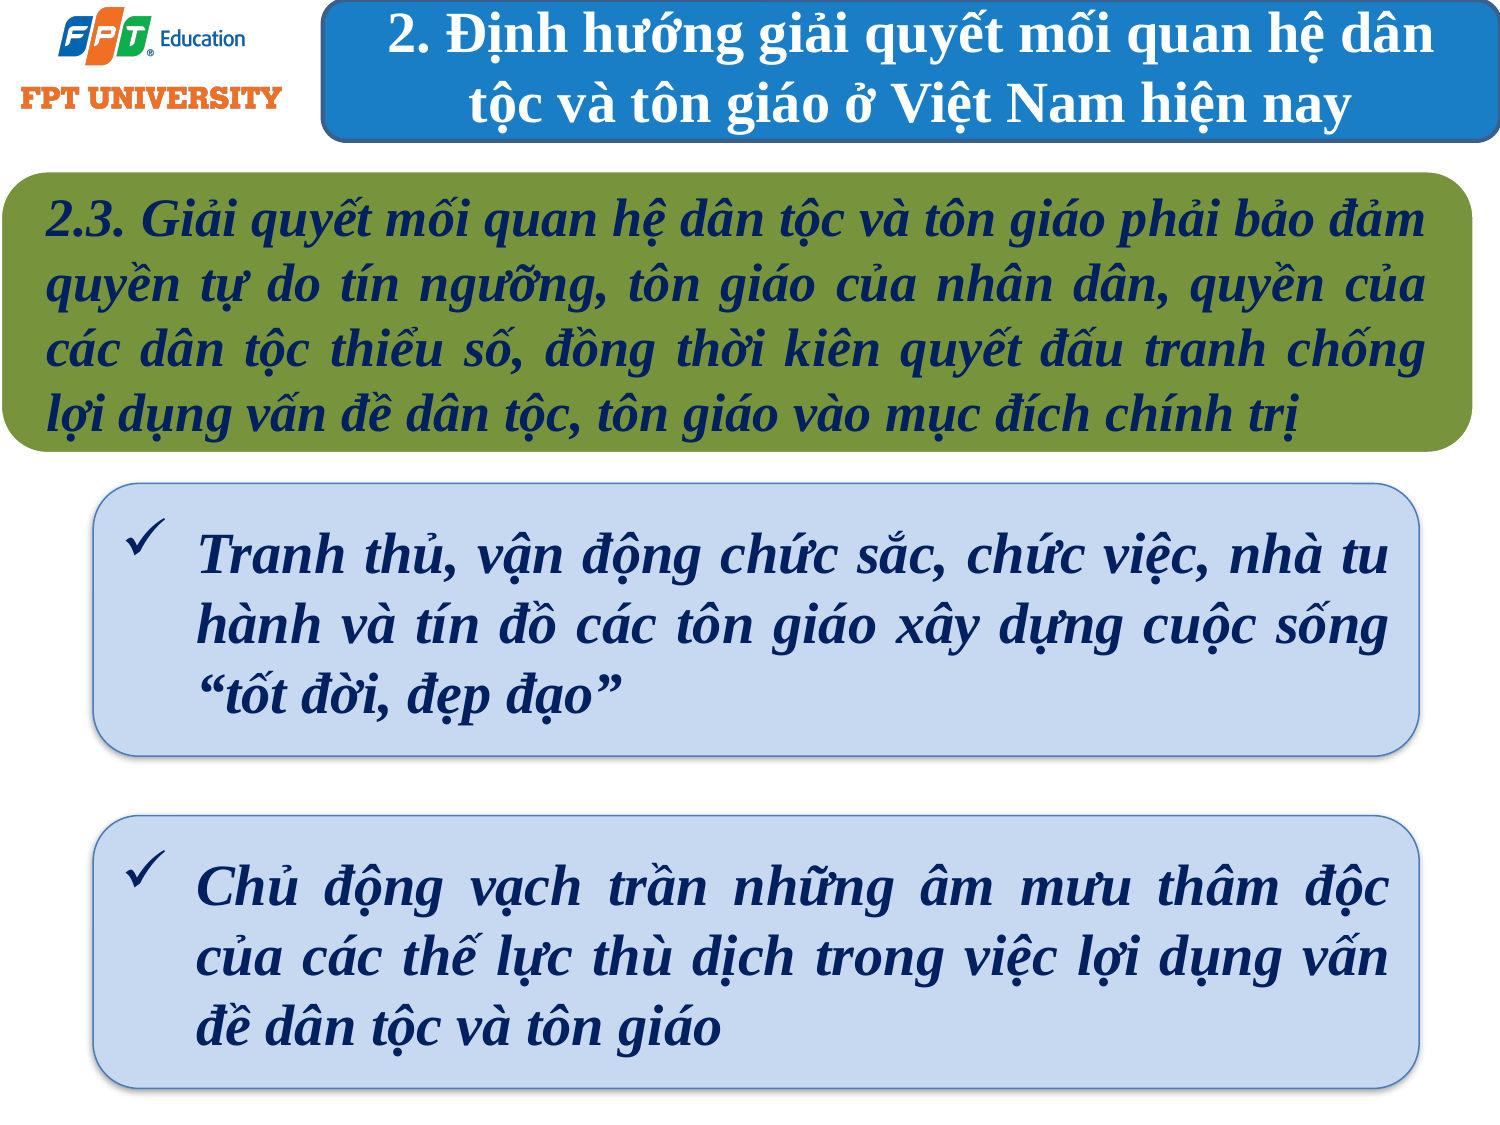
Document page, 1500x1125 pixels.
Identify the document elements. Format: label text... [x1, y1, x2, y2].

text_box Chủ động vạch trần những âm mưu thâm độc của các thế lực thù dịch trong việc lợi dụng vấn đề dân tộc và tôn giáo [92, 814, 1420, 1090]
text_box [0, 170, 1475, 455]
picture [21, 7, 282, 109]
text_box 2. Định hướng giải quyết mối quan hệ dân tộc và tôn giáo ở Việt Nam hiện nay [320, 0, 1500, 143]
text_box Tranh thủ, vận động chức sắc, chức việc, nhà tu hành và tín đồ các tôn giáo xây dựng cuộc sống “tốt đời, đẹp đạo” [92, 482, 1420, 757]
